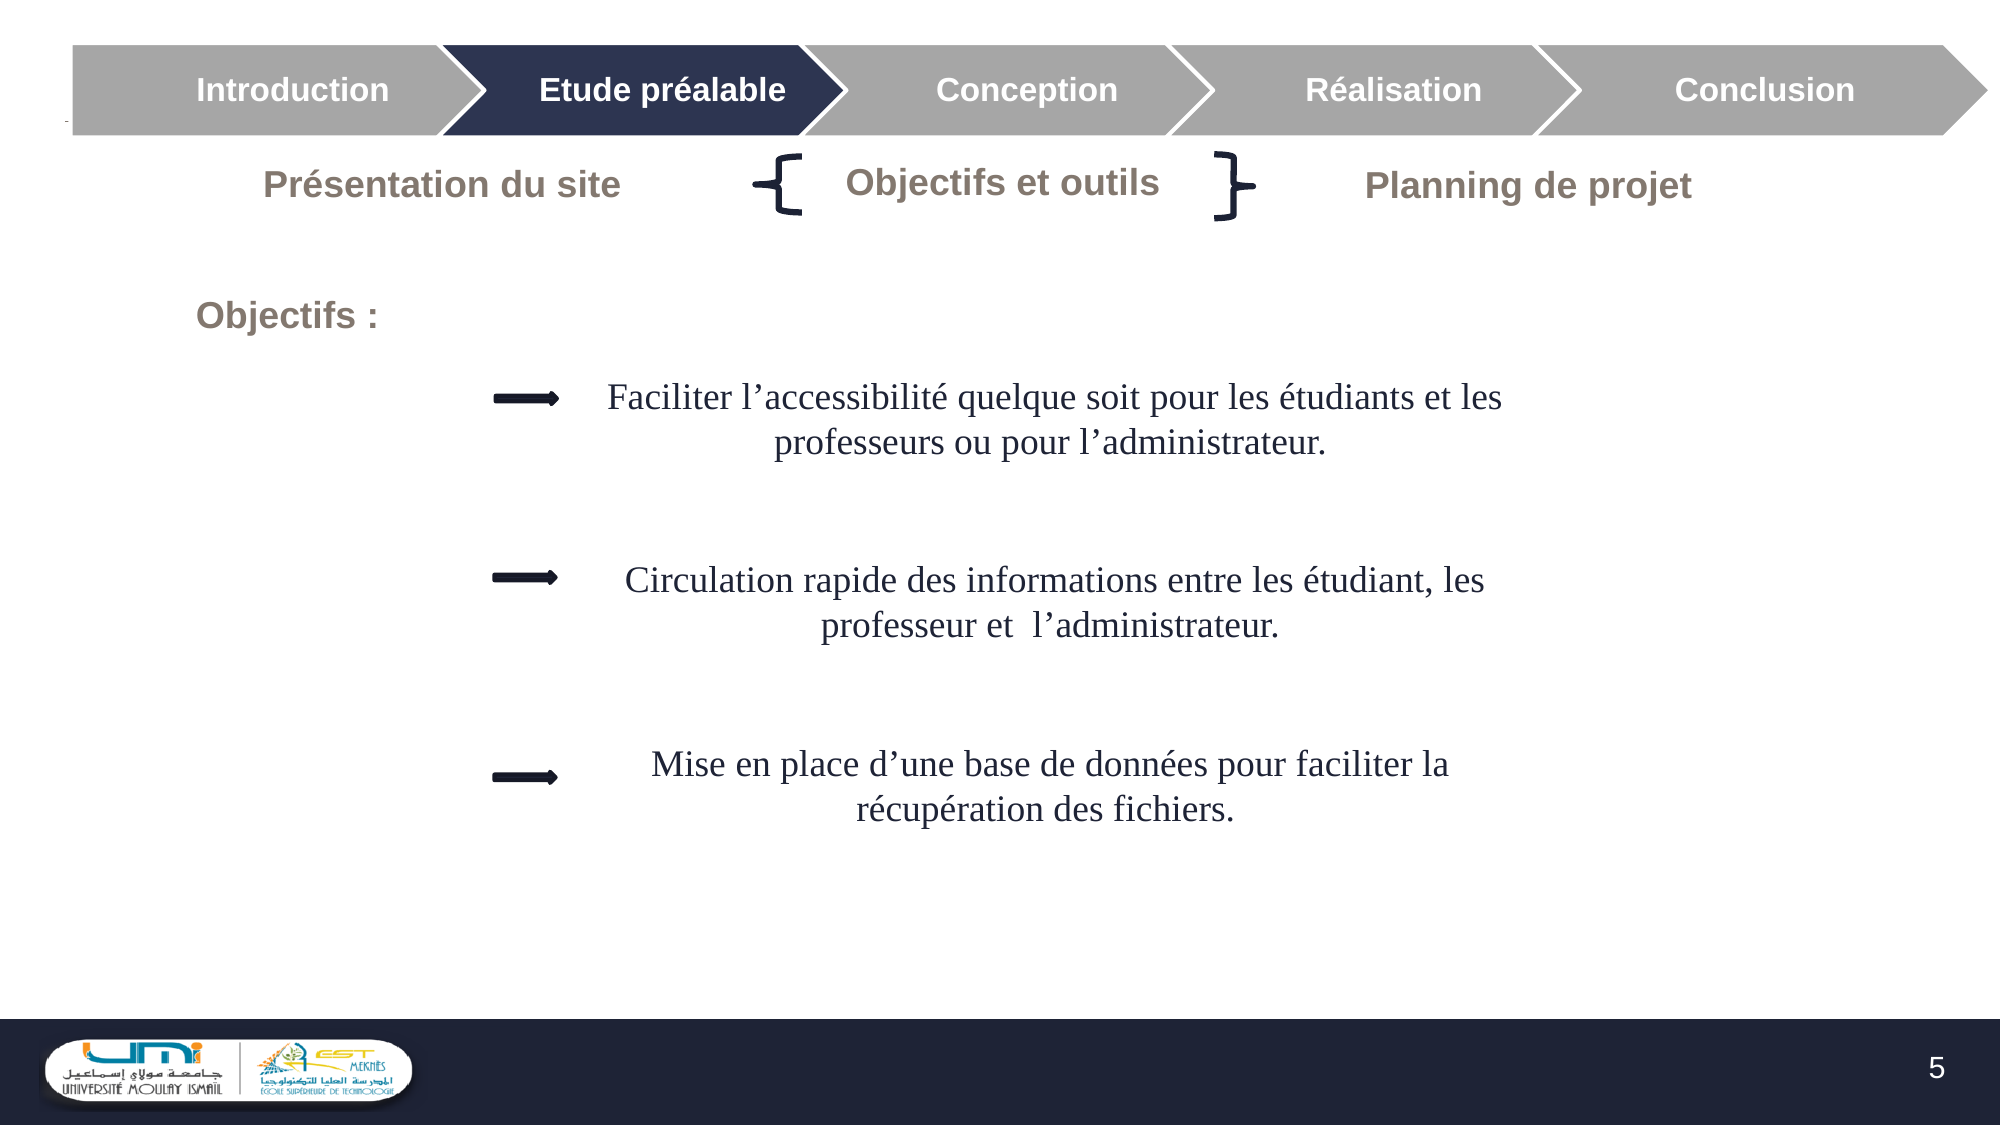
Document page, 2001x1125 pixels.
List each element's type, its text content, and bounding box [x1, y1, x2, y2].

slide_number 5 [1850, 1035, 1961, 1098]
text_box Objectifs : [69, 287, 527, 341]
text_box Faciliter l’accessibilité quelque soit pour les étudiants et les professeurs ou pour l’administrateur. [555, 364, 1556, 470]
text_box Mise en place d’une base de données pour faciliter la récupération des fichiers. [550, 731, 1551, 836]
picture [39, 1003, 510, 1113]
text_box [69, 42, 1993, 138]
text_box [493, 391, 555, 407]
text_box [492, 569, 555, 585]
text_box Circulation rapide des informations entre les étudiant, les professeur et l’administrateur. [555, 548, 1556, 653]
text_box Présentation du site [248, 156, 705, 209]
text_box [492, 769, 550, 785]
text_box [755, 154, 1254, 219]
text_box Planning de projet [1305, 157, 1763, 211]
